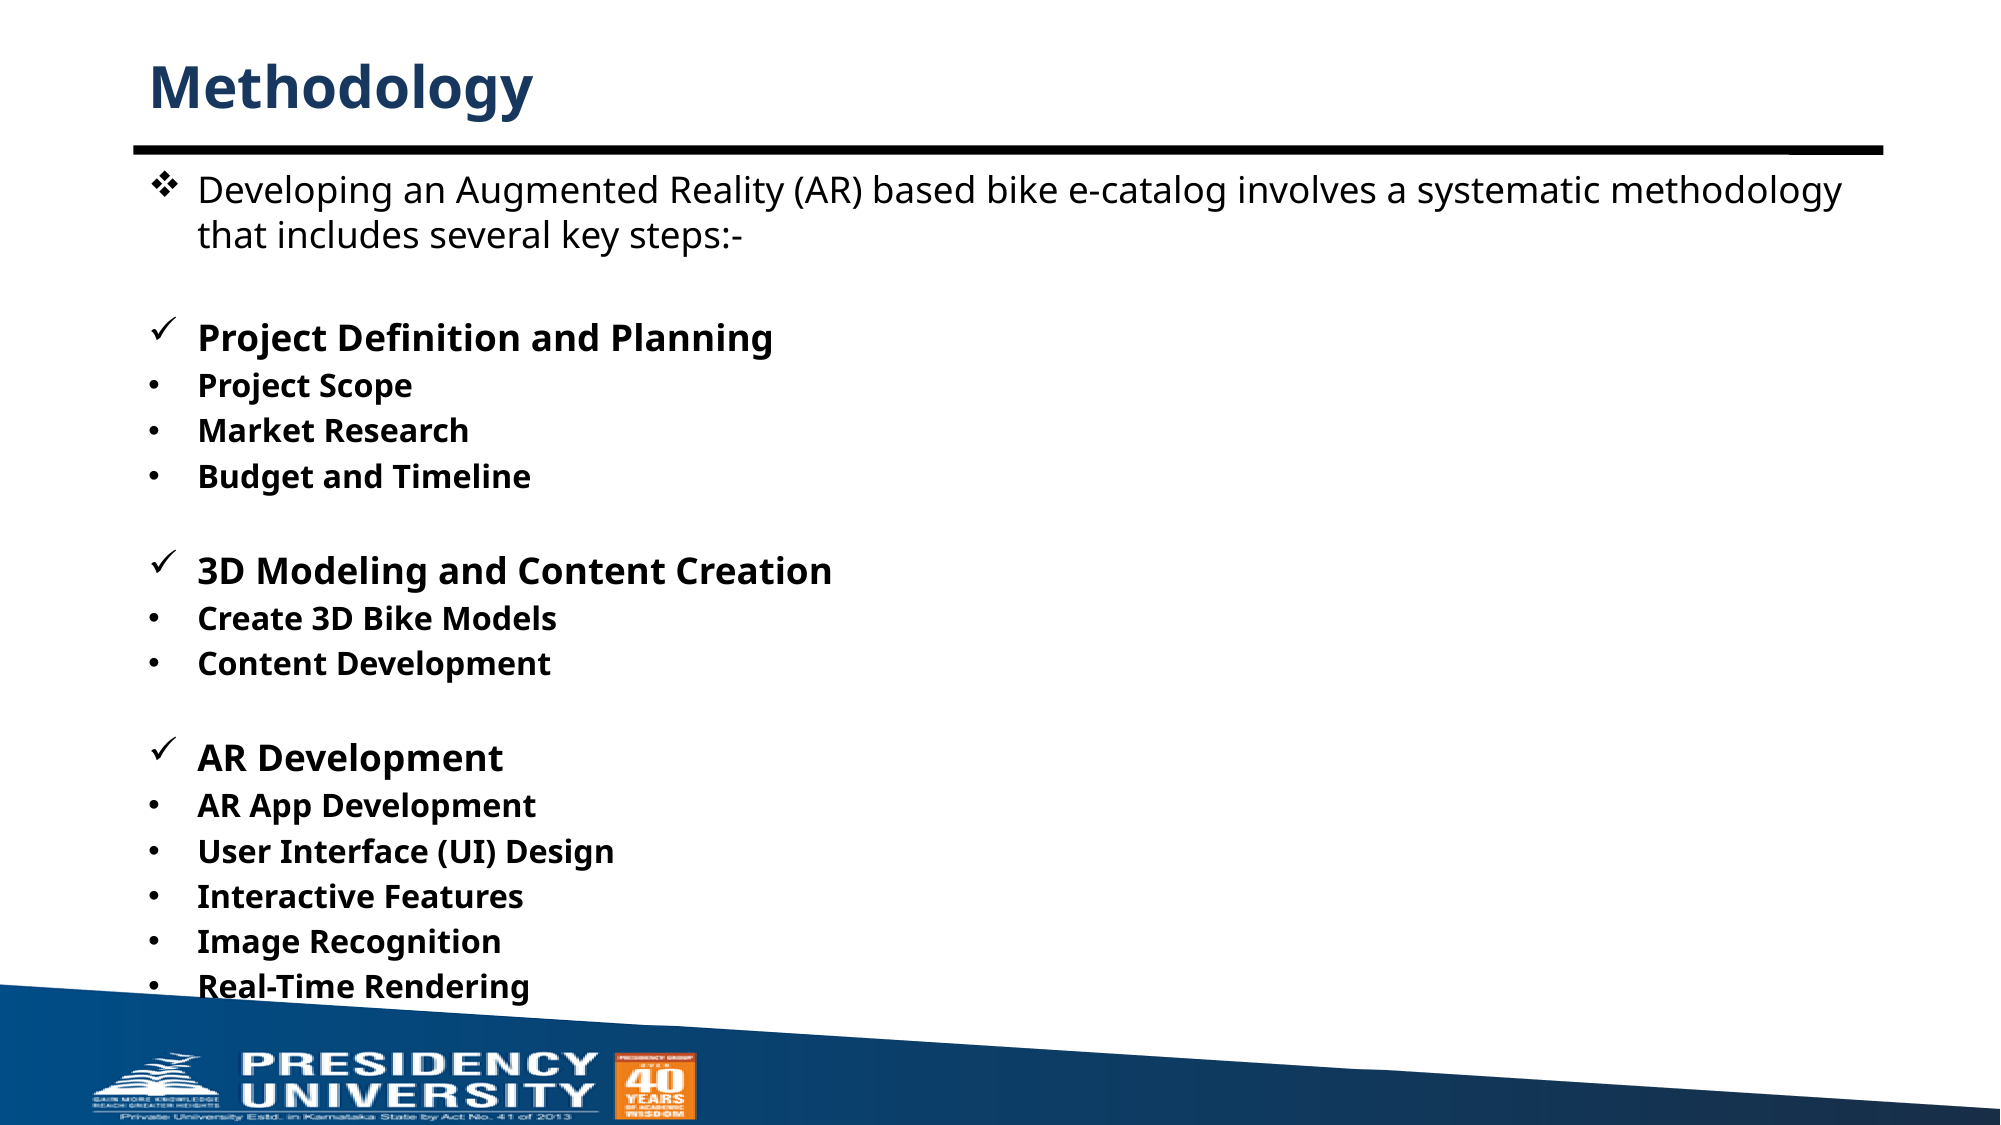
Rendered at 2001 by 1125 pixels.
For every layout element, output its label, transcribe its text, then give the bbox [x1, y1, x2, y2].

title Methodology [133, 45, 1884, 125]
list Developing an Augmented Reality (AR) based bike e-catalog involves a systematic methodology that includes several key steps:- Project Definition and Planning Project Scope Market Research Budget and Timeline 3D Modeling and Content Creation Create 3D Bike Models Content Development AR Development AR App Development User Interface (UI) Design Interactive Features Image Recognition Real-Time Rendering [133, 159, 1884, 1024]
picture [0, 982, 2000, 1125]
